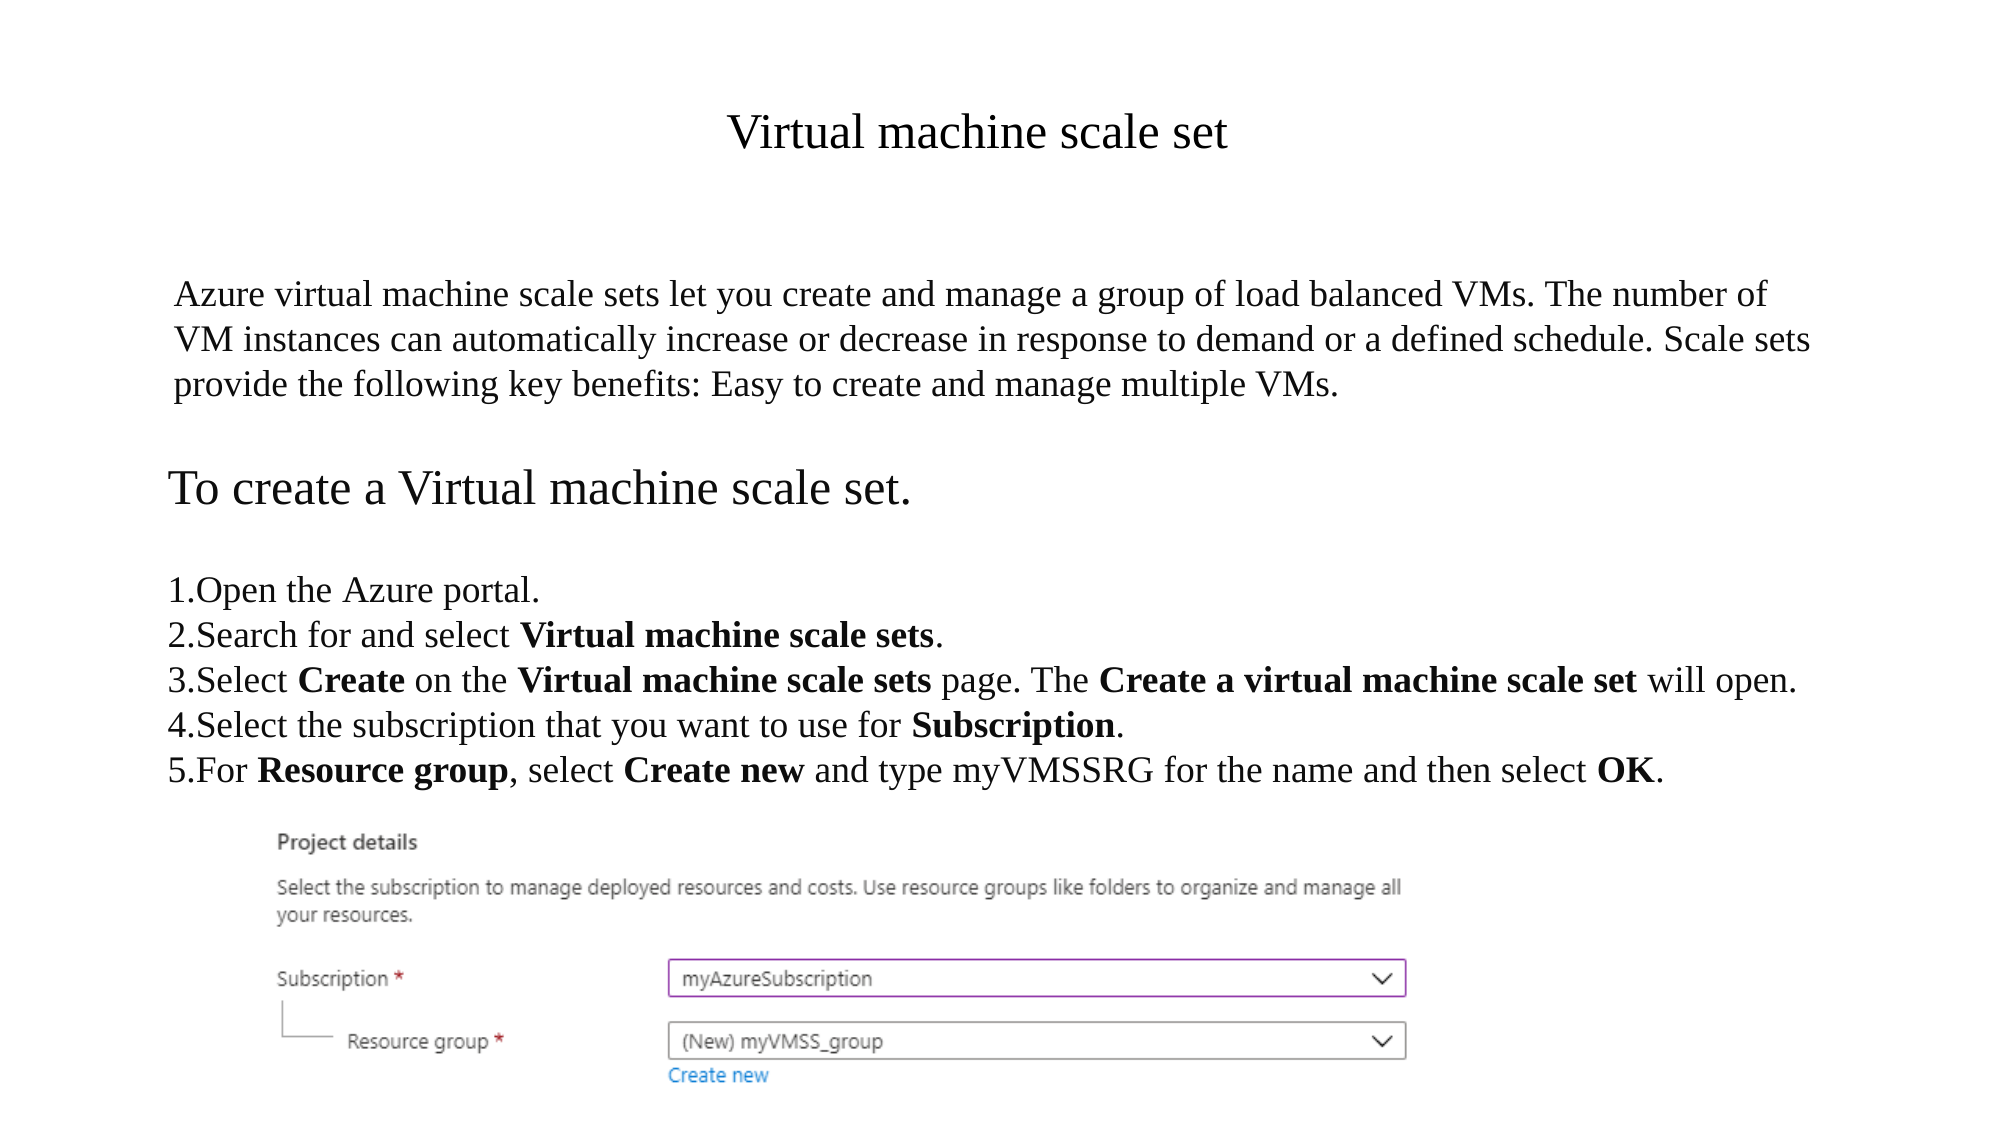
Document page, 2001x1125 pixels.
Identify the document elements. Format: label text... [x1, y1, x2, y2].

picture [249, 813, 1460, 1105]
text_box Open the Azure portal. Search for and select Virtual machine scale sets. Select Create on the Virtual machine scale sets page. The Create a virtual machine scale set will open. Select the subscription that you want to use for Subscription. For Resource group, select Create new and type myVMSSRG for the name and then select OK. [152, 557, 1853, 798]
text_box Virtual machine scale set [711, 91, 1353, 166]
text_box Azure virtual machine scale sets let you create and manage a group of load balanced VMs. The number of VM instances can automatically increase or decrease in response to demand or a defined schedule. Scale sets provide the following key benefits: Easy to create and manage multiple VMs. [158, 261, 1853, 412]
text_box To create a Virtual machine scale set. [152, 447, 1848, 523]
